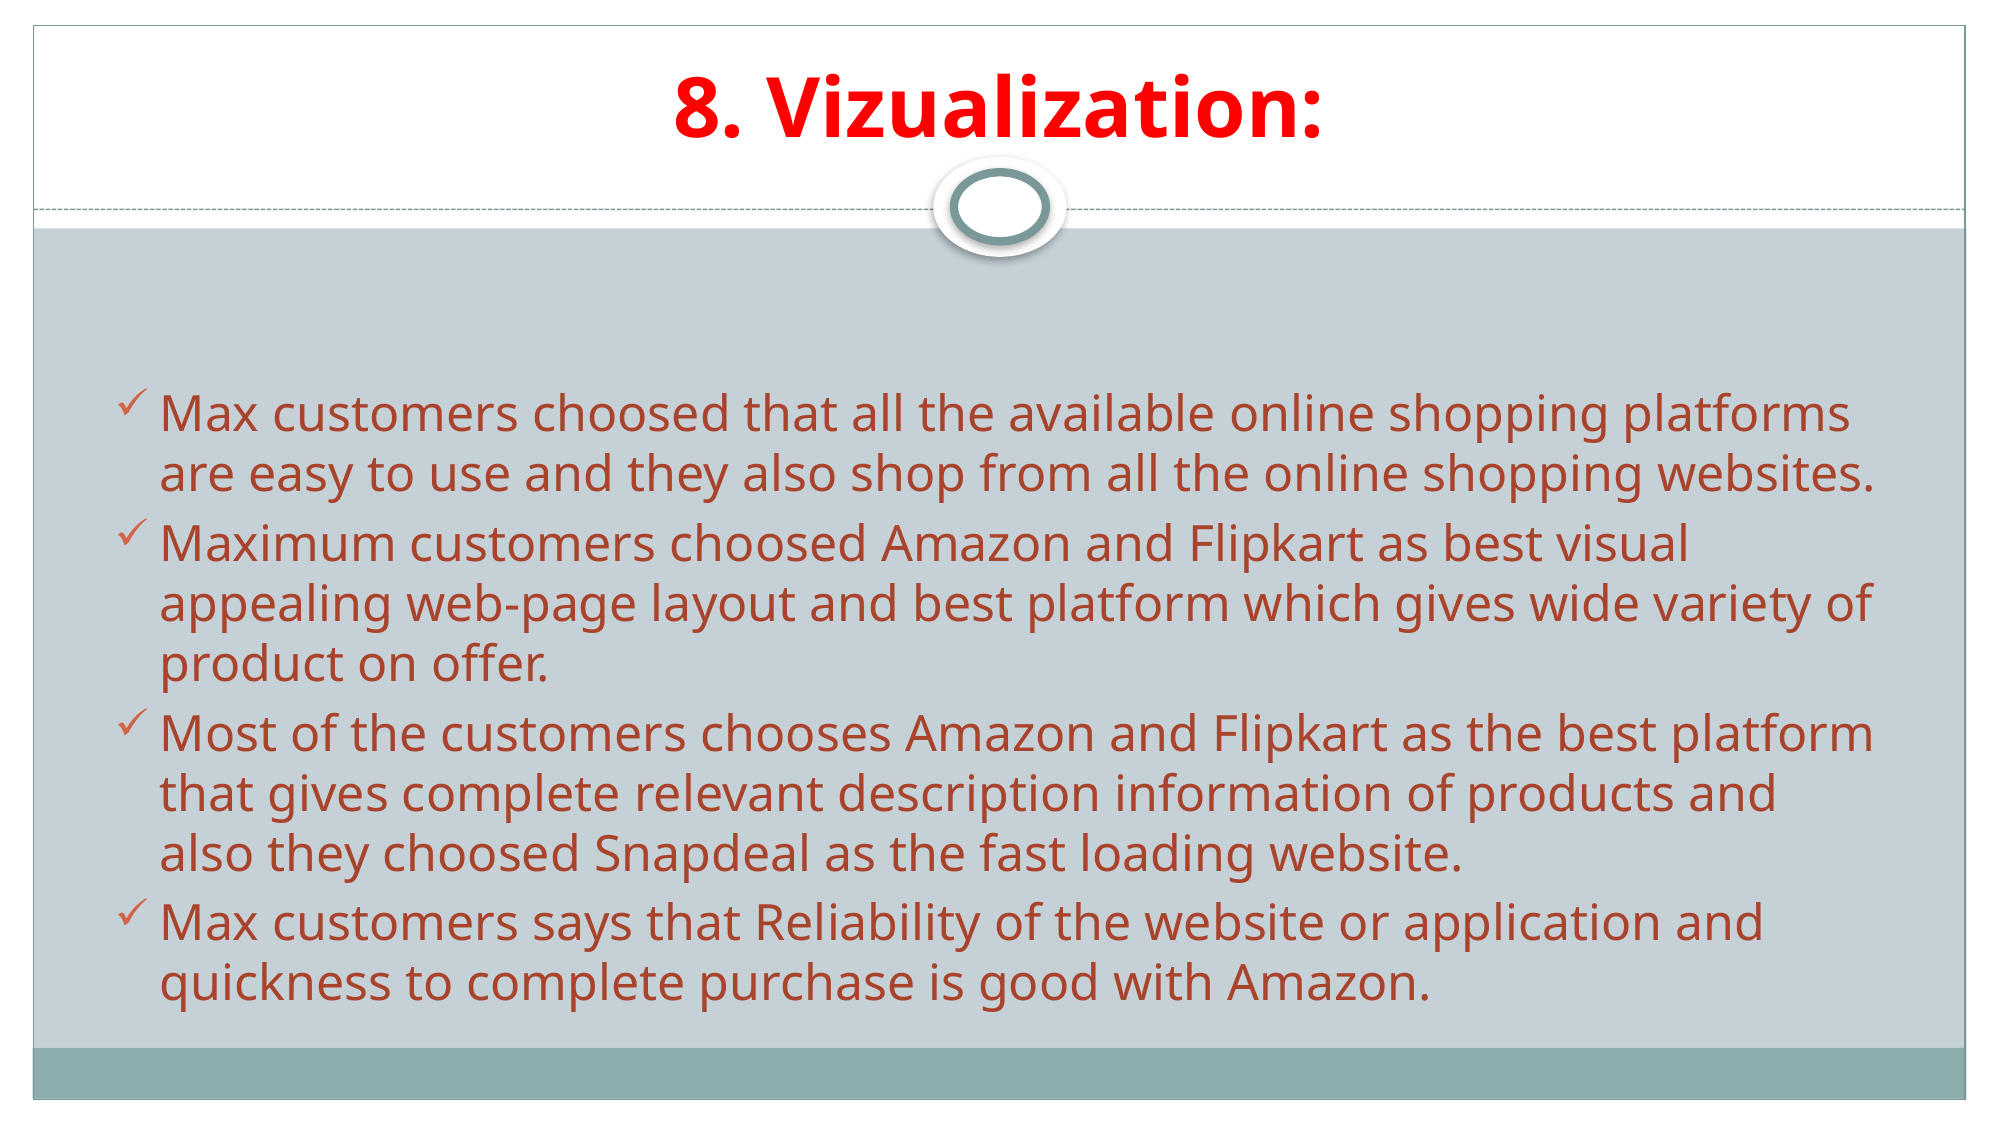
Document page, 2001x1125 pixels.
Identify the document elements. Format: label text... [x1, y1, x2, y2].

title 8. Vizualization: [66, 37, 1933, 162]
list Max customers choosed that all the available online shopping platforms are easy to use and they also shop from all the online shopping websites. Maximum customers choosed Amazon and Flipkart as best visual appealing web-page layout and best platform which gives wide variety of product on offer. Most of the customers chooses Amazon and Flipkart as the best platform that gives complete relevant description information of products and also they choosed Snapdeal as the fast loading website. Max customers says that Reliability of the website or application and quickness to complete purchase is good with Amazon. [99, 333, 1900, 1052]
